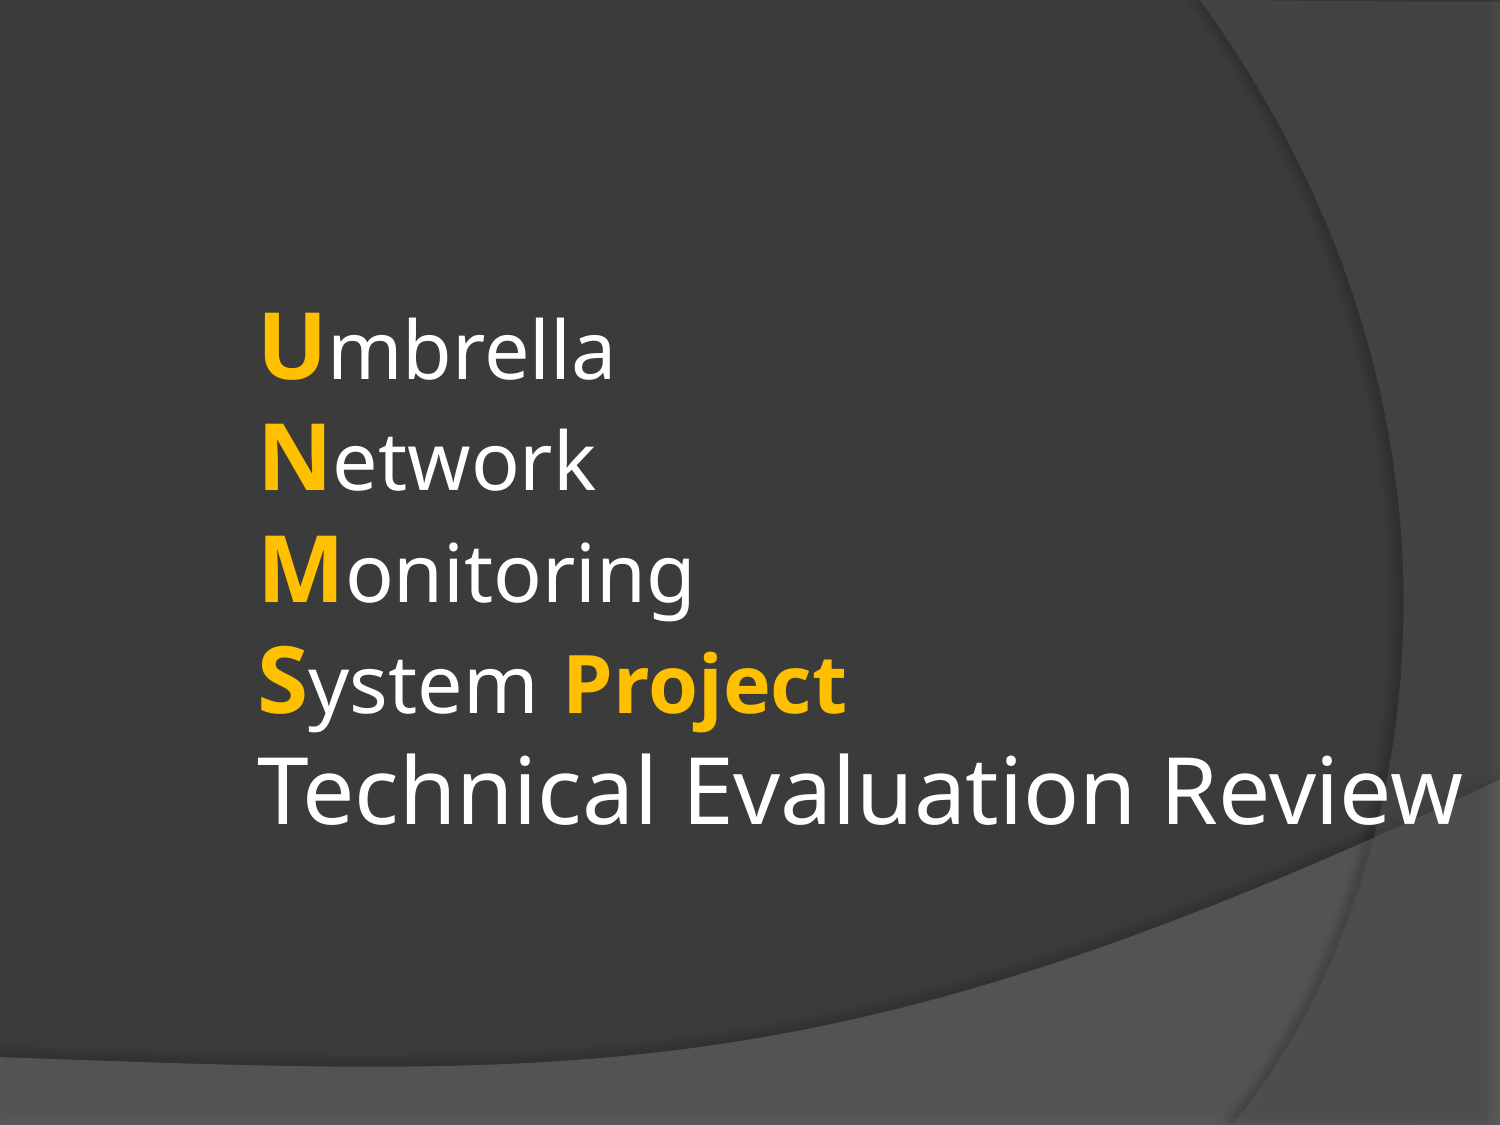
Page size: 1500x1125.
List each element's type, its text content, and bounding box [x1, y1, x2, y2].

title Umbrella Network Monitoring System Project Technical Evaluation Review [249, 275, 1475, 855]
